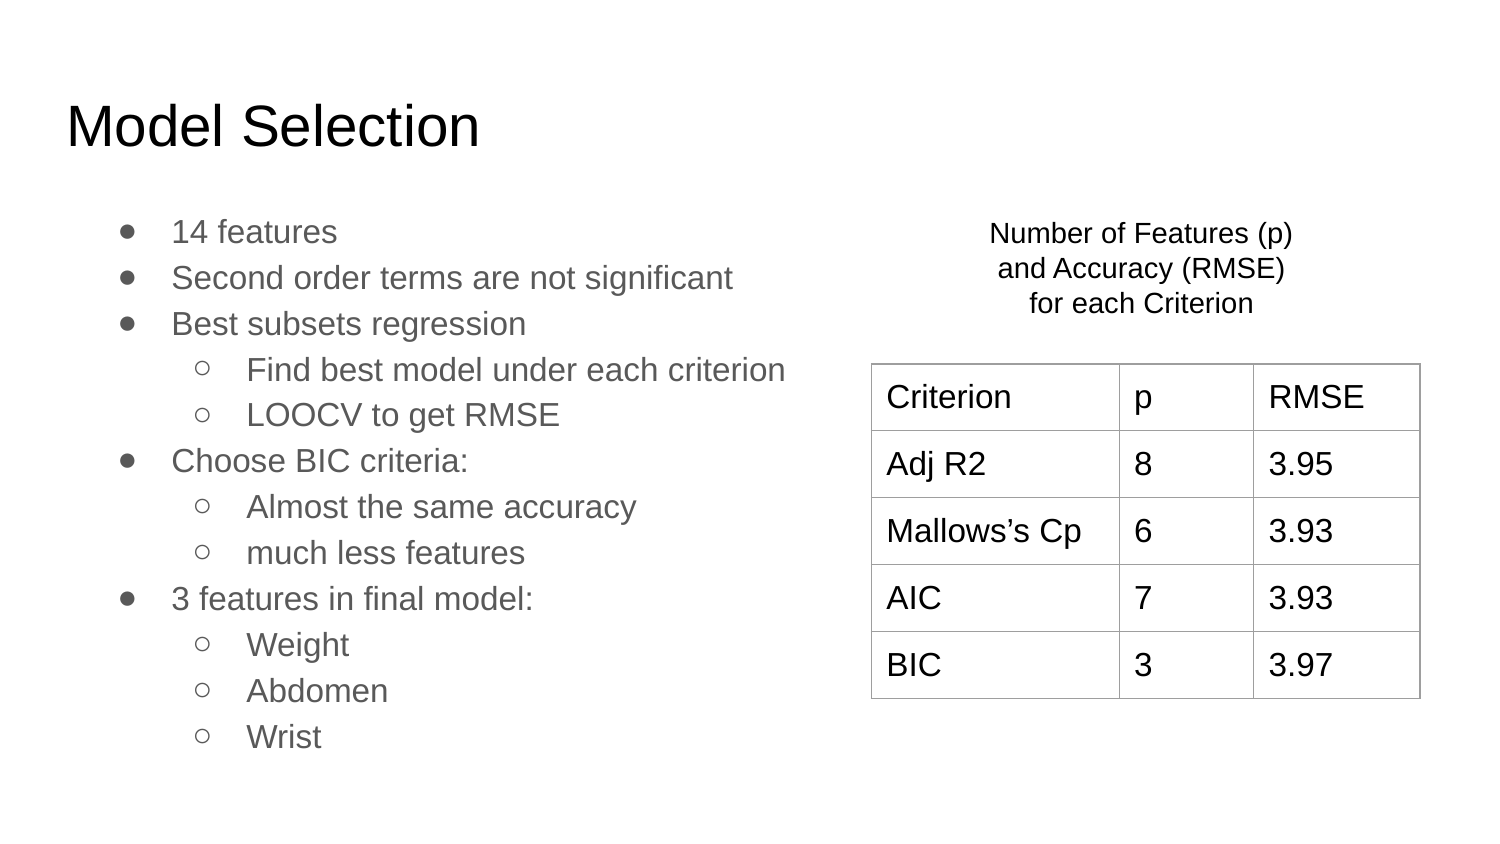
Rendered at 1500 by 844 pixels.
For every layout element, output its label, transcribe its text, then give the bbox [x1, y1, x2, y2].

table_cell 3.97 [1254, 632, 1419, 698]
table_cell BIC [872, 632, 1119, 698]
table_cell 7 [1120, 565, 1253, 631]
table_header p [1120, 365, 1253, 430]
table_cell 3 [1120, 632, 1253, 698]
table_cell 8 [1120, 431, 1253, 497]
table_header Criterion [872, 365, 1119, 430]
list 14 features Second order terms are not significant Best subsets regression Find best model under each criterion LOOCV to get RMSE Choose BIC criteria: Almost the same accuracy much less features 3 features in final model: Weight Abdomen Wrist [81, 189, 834, 750]
table_cell Adj R2 [872, 431, 1119, 497]
table_cell 6 [1120, 498, 1253, 564]
table_cell 3.95 [1254, 431, 1419, 497]
table_cell Mallows’s Cp [872, 498, 1119, 564]
table_cell 3.93 [1254, 498, 1419, 564]
table_cell AIC [872, 565, 1119, 631]
text_box Number of Features (p) and Accuracy (RMSE) for each Criterion [871, 199, 1420, 341]
table_header RMSE [1254, 365, 1419, 430]
title Model Selection [51, 72, 1449, 167]
table_cell 3.93 [1254, 565, 1419, 631]
